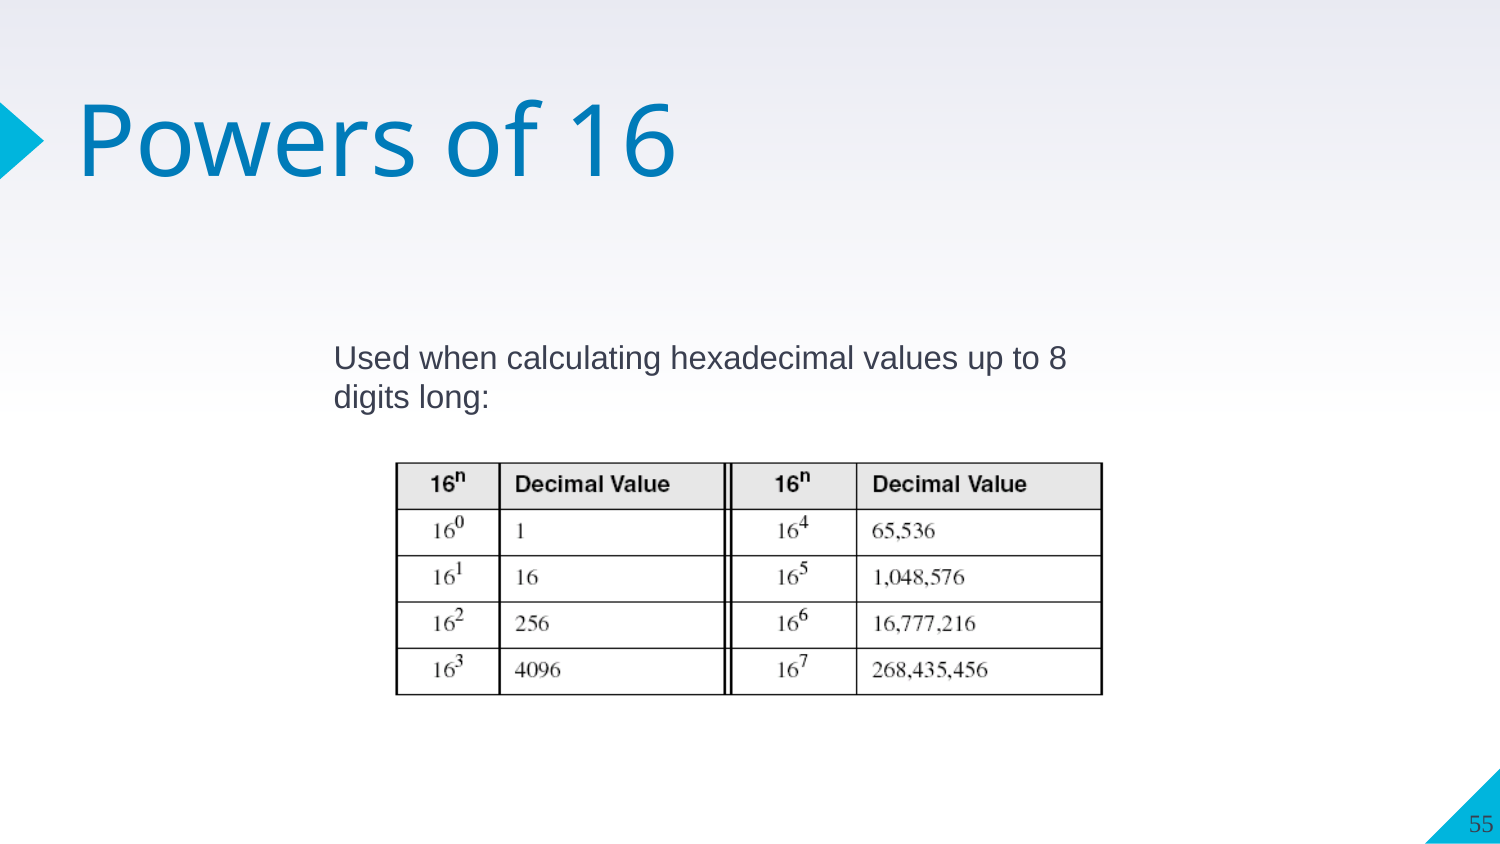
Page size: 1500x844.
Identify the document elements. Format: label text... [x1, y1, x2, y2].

title Powers of 16 [75, 99, 1425, 277]
picture [393, 460, 1107, 699]
text_box Used when calculating hexadecimal values up to 8 digits long: [318, 319, 1163, 433]
slide_number 55 [1418, 760, 1494, 838]
